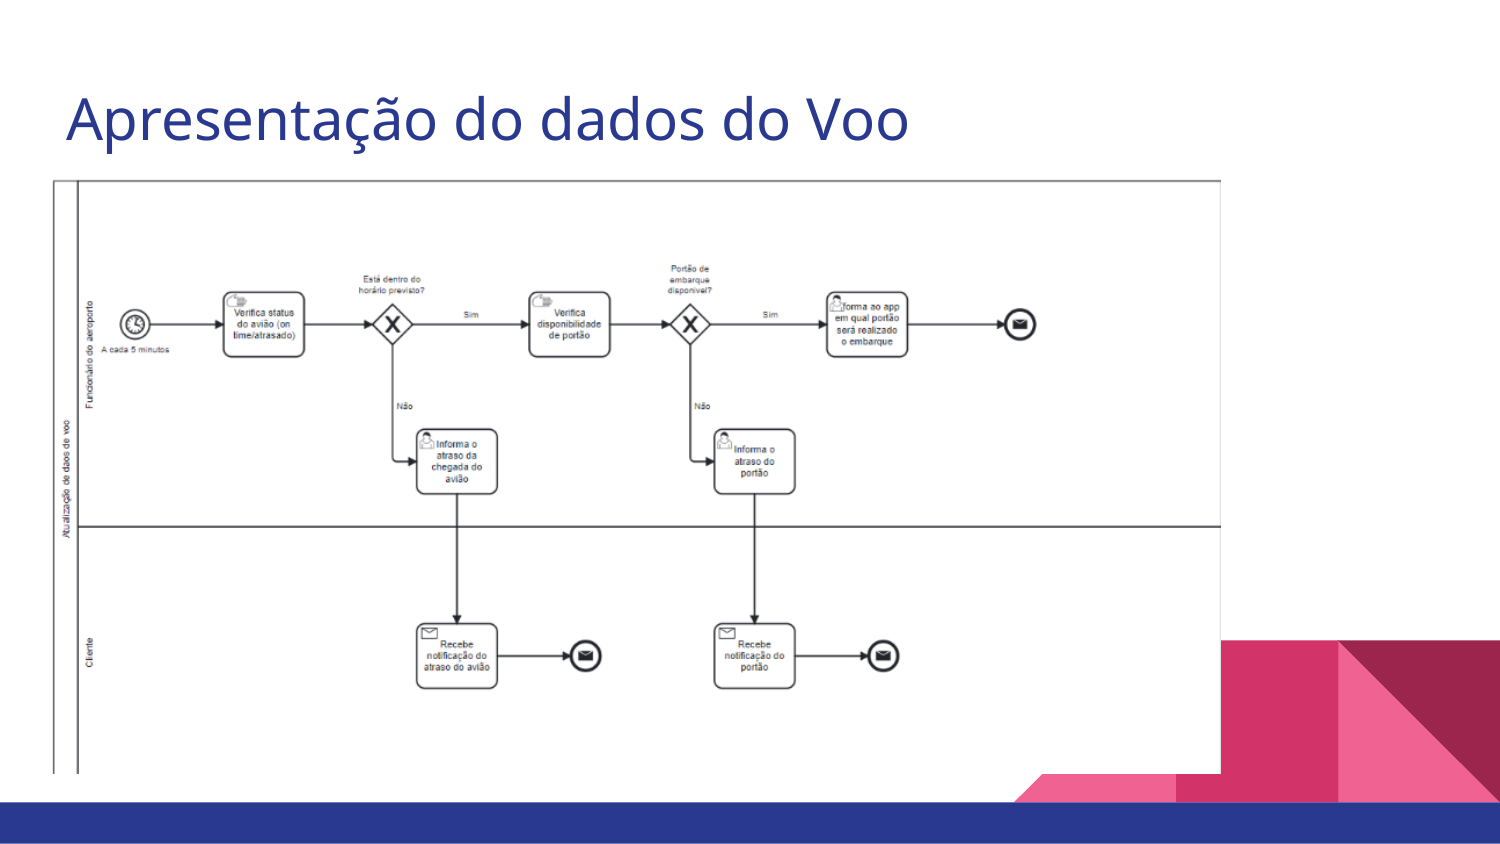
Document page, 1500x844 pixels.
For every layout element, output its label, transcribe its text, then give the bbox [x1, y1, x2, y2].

picture [50, 177, 1222, 774]
title Apresentação do dados do Voo [51, 67, 1449, 167]
